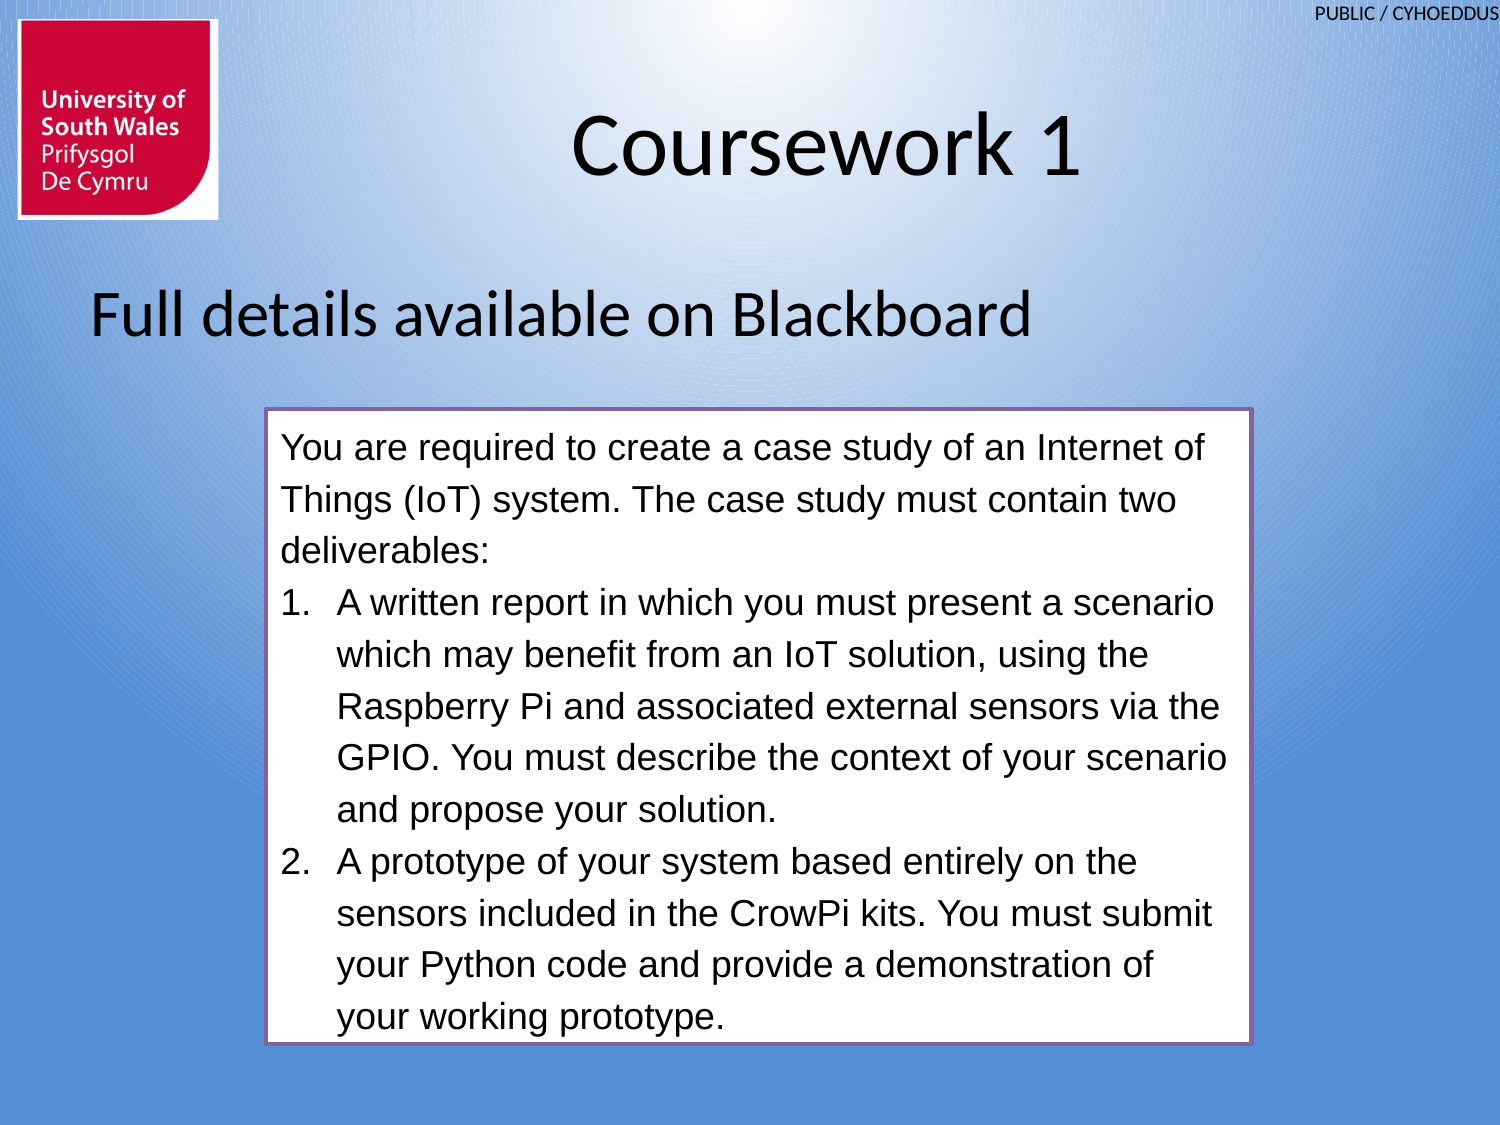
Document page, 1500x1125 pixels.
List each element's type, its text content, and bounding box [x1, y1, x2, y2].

text_box You are required to create a case study of an Internet of Things (IoT) system. The case study must contain two deliverables: A written report in which you must present a scenario which may benefit from an IoT solution, using the Raspberry Pi and associated external sensors via the GPIO. You must describe the context of your scenario and propose your solution. A prototype of your system based entirely on the sensors included in the CrowPi kits. You must submit your Python code and provide a demonstration of your working prototype. [264, 407, 1254, 1046]
title Coursework 1 [230, 45, 1425, 233]
list Full details available on Blackboard [75, 262, 1425, 1005]
picture [17, 19, 219, 220]
